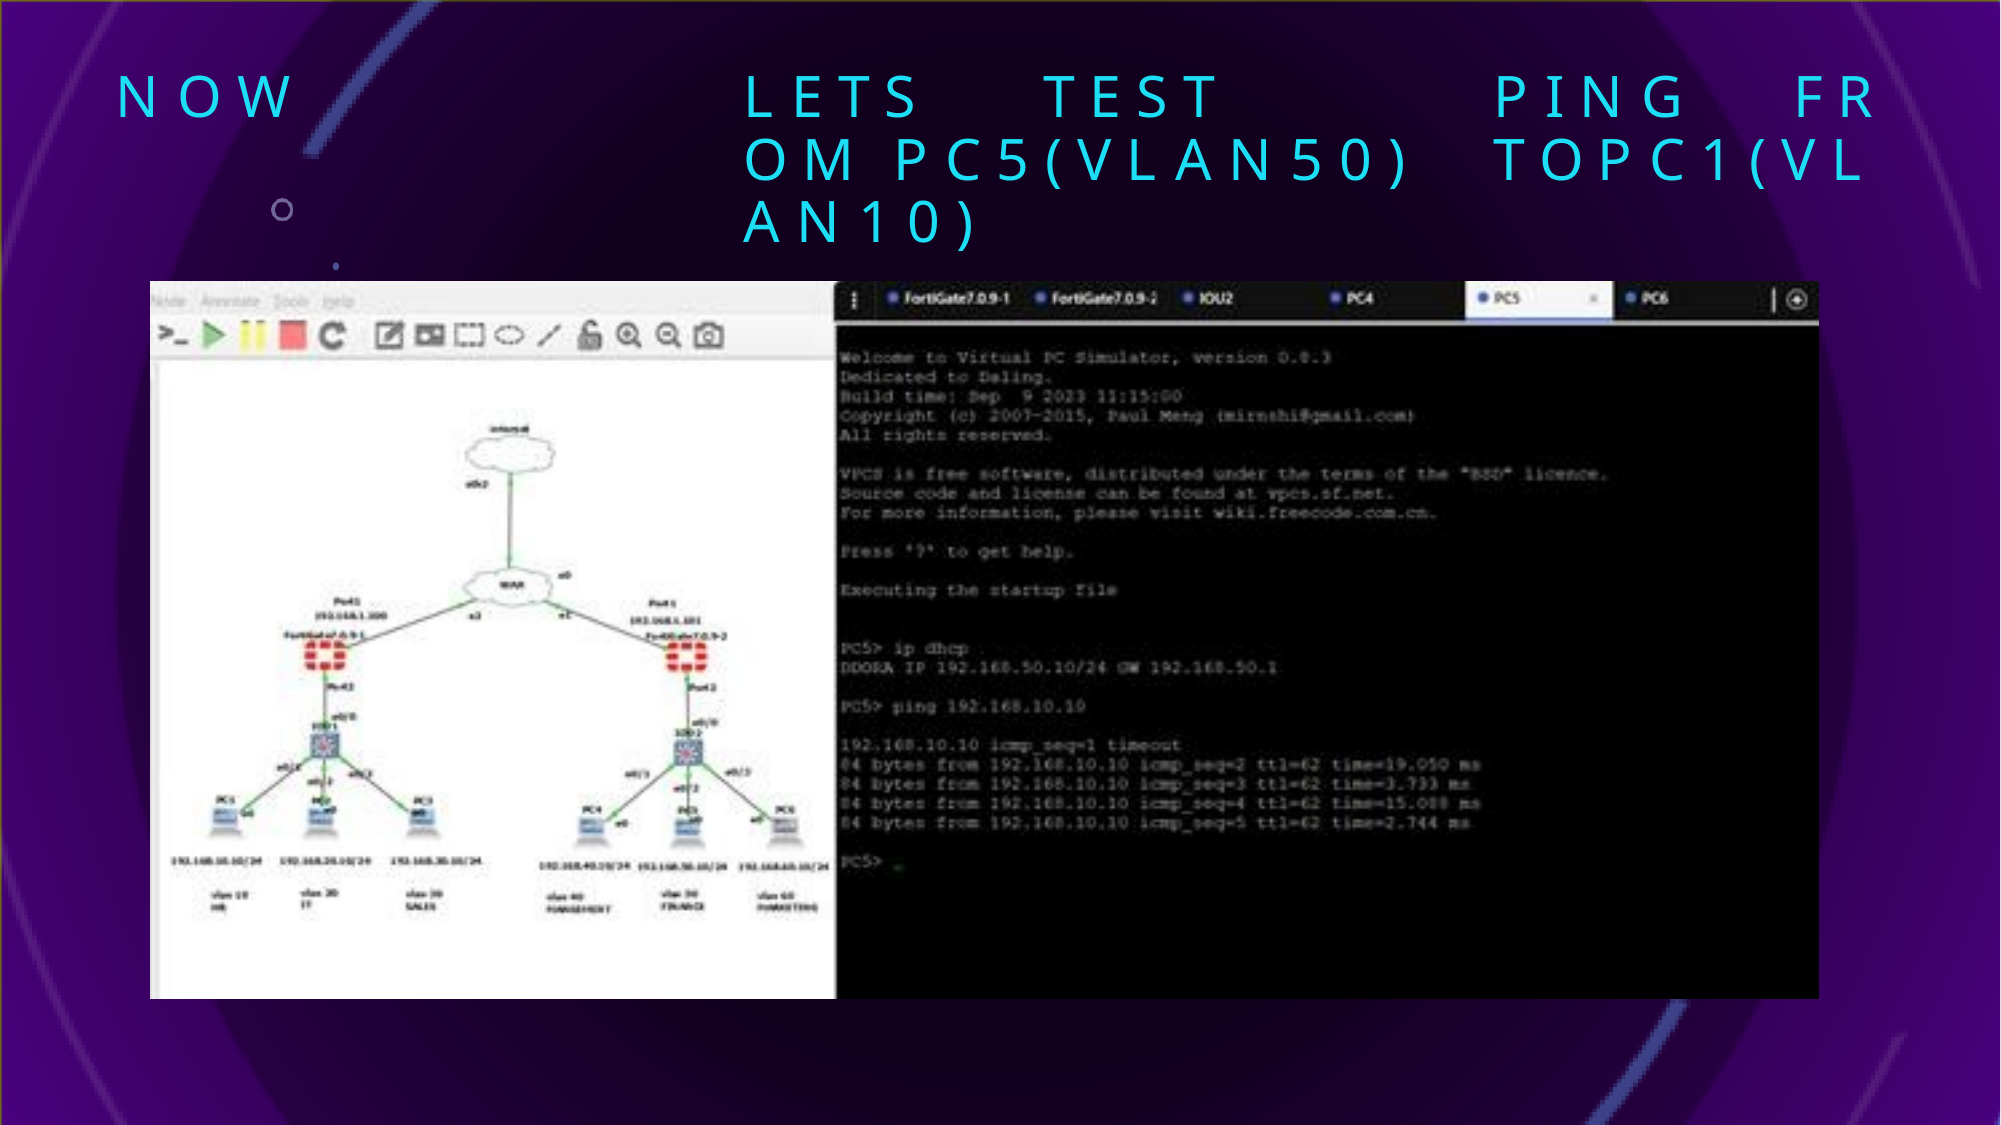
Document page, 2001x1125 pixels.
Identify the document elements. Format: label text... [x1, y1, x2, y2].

title N O W L E T S T E S T P I N G F R O M P C 5 ( V L A N 5 0 ) T O P C 1 ( V L A N 1 0 ) [113, 56, 1879, 255]
picture [0, 0, 2001, 1125]
